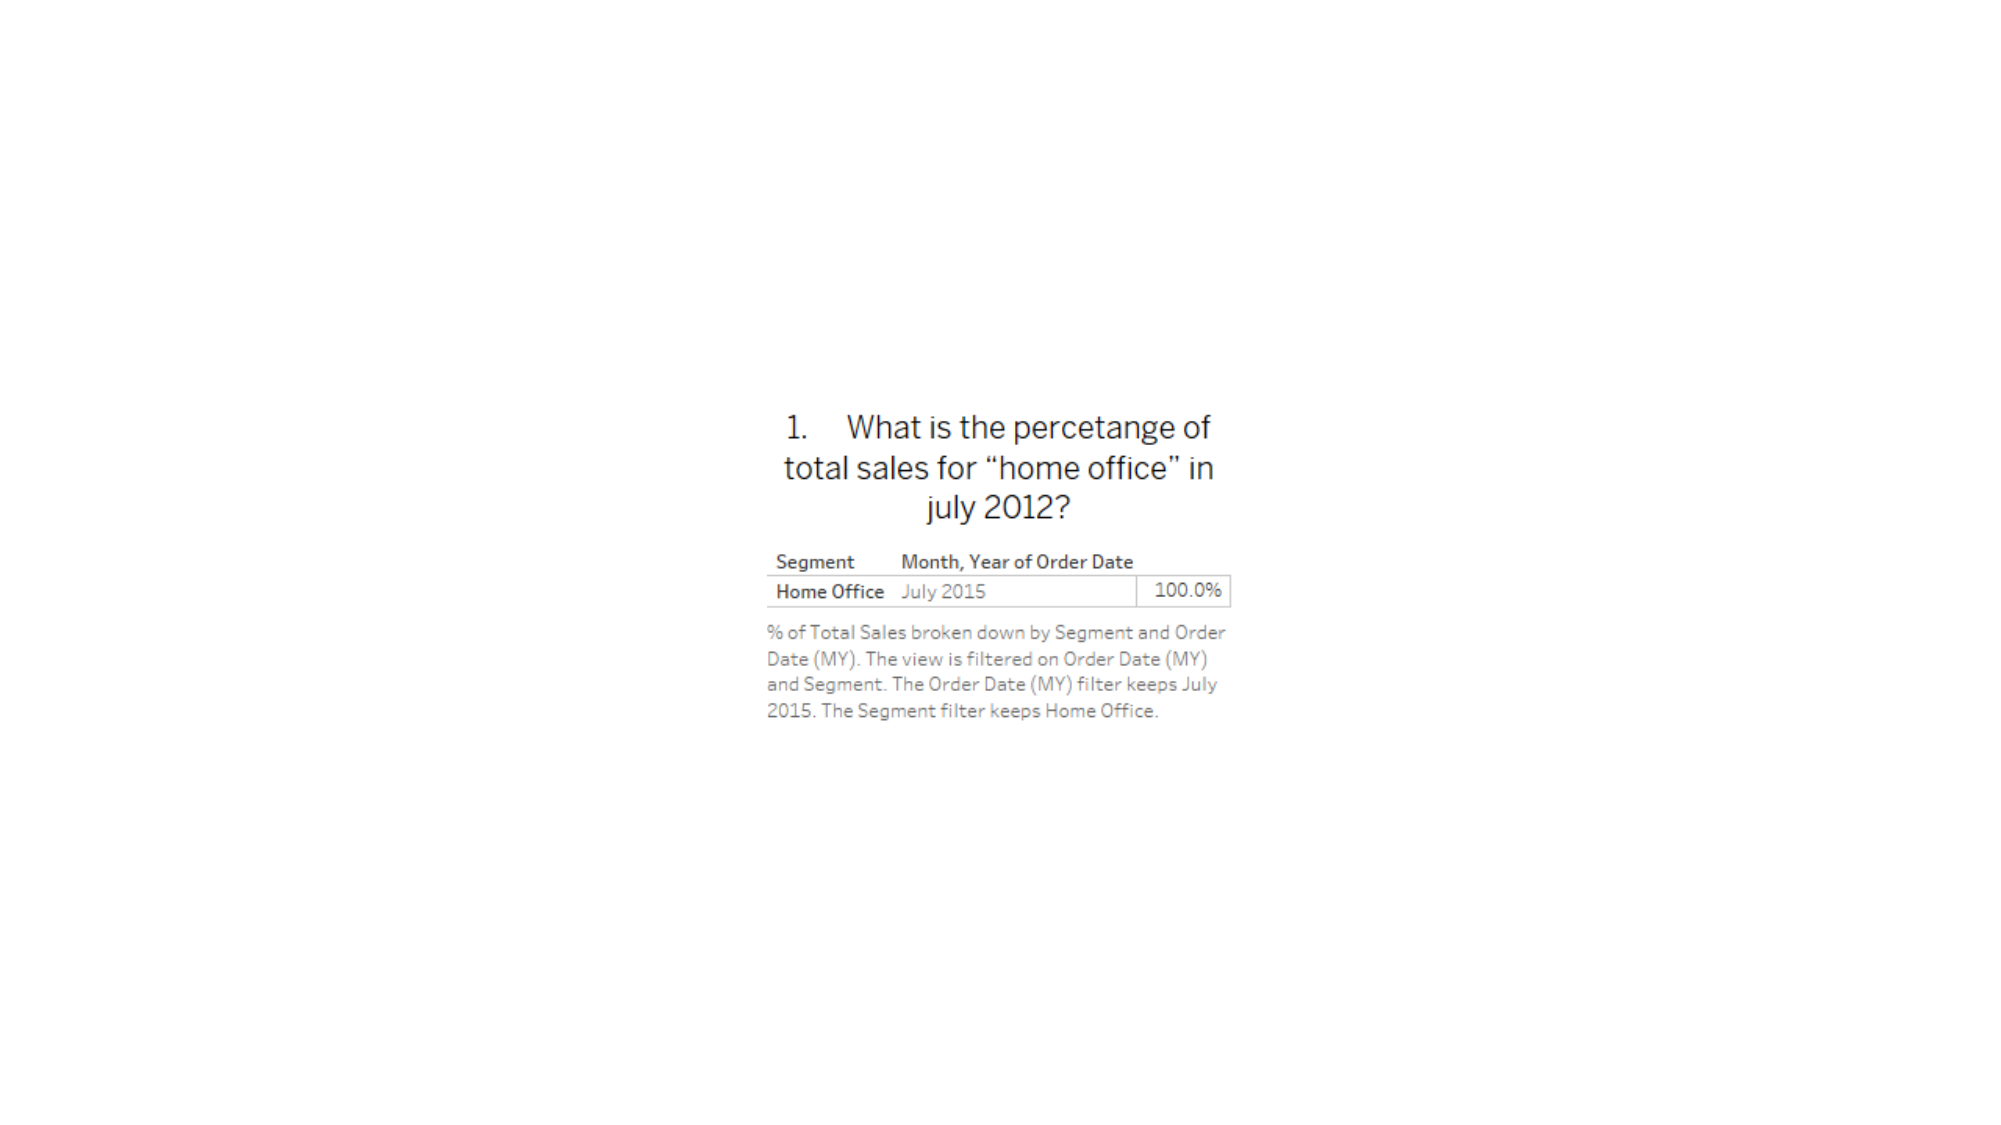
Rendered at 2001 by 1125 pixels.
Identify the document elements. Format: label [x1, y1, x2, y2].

picture [767, 398, 1233, 727]
